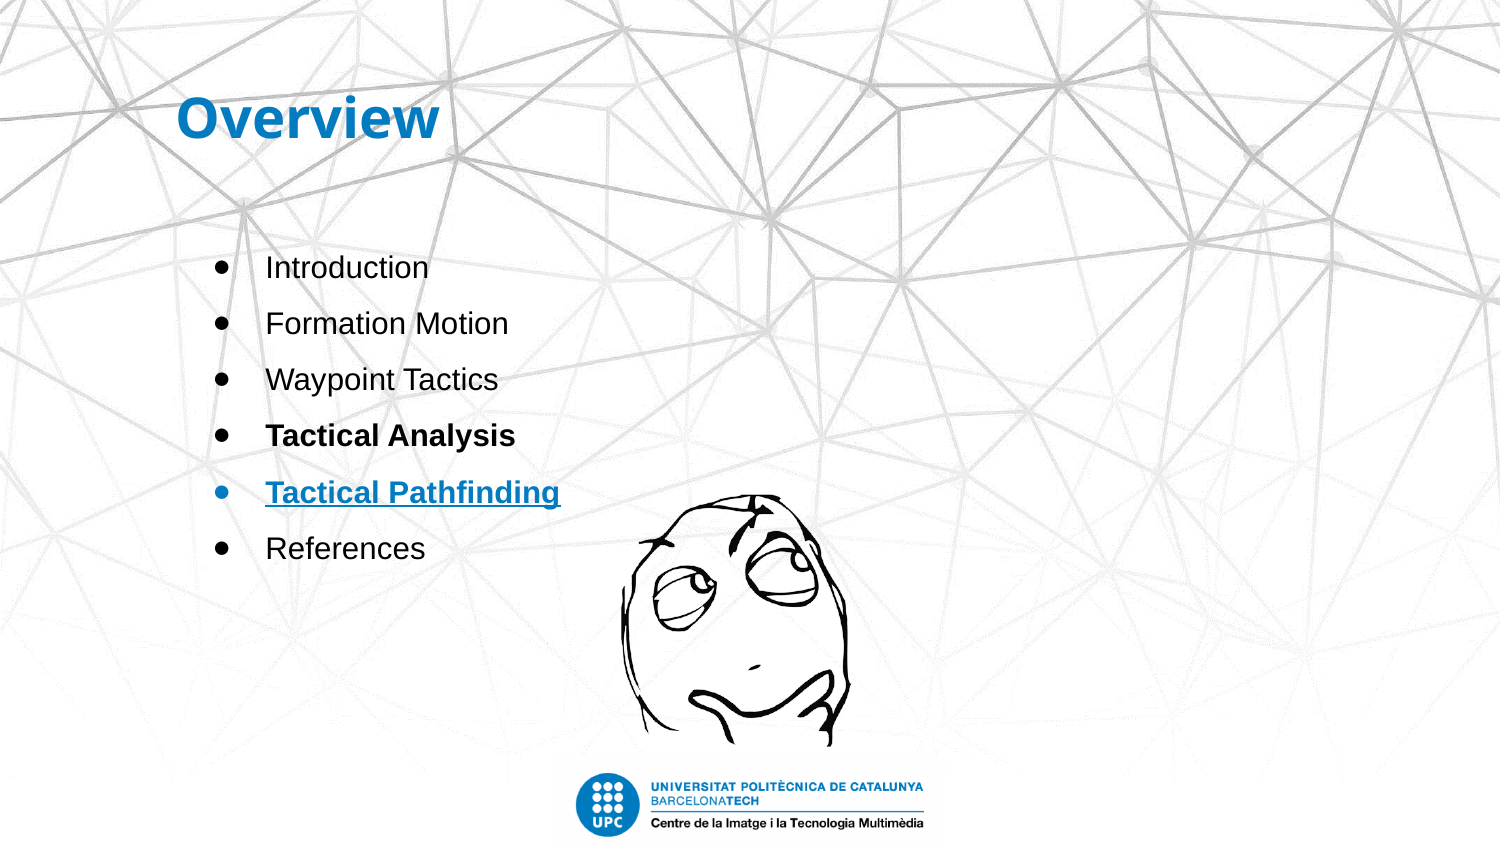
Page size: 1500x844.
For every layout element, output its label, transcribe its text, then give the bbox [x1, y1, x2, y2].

text_box Introduction Formation Motion Waypoint Tactics Tactical Analysis Tactical Pathfinding References [175, 213, 668, 581]
picture [0, 0, 1500, 844]
title Overview [175, 3, 1325, 156]
